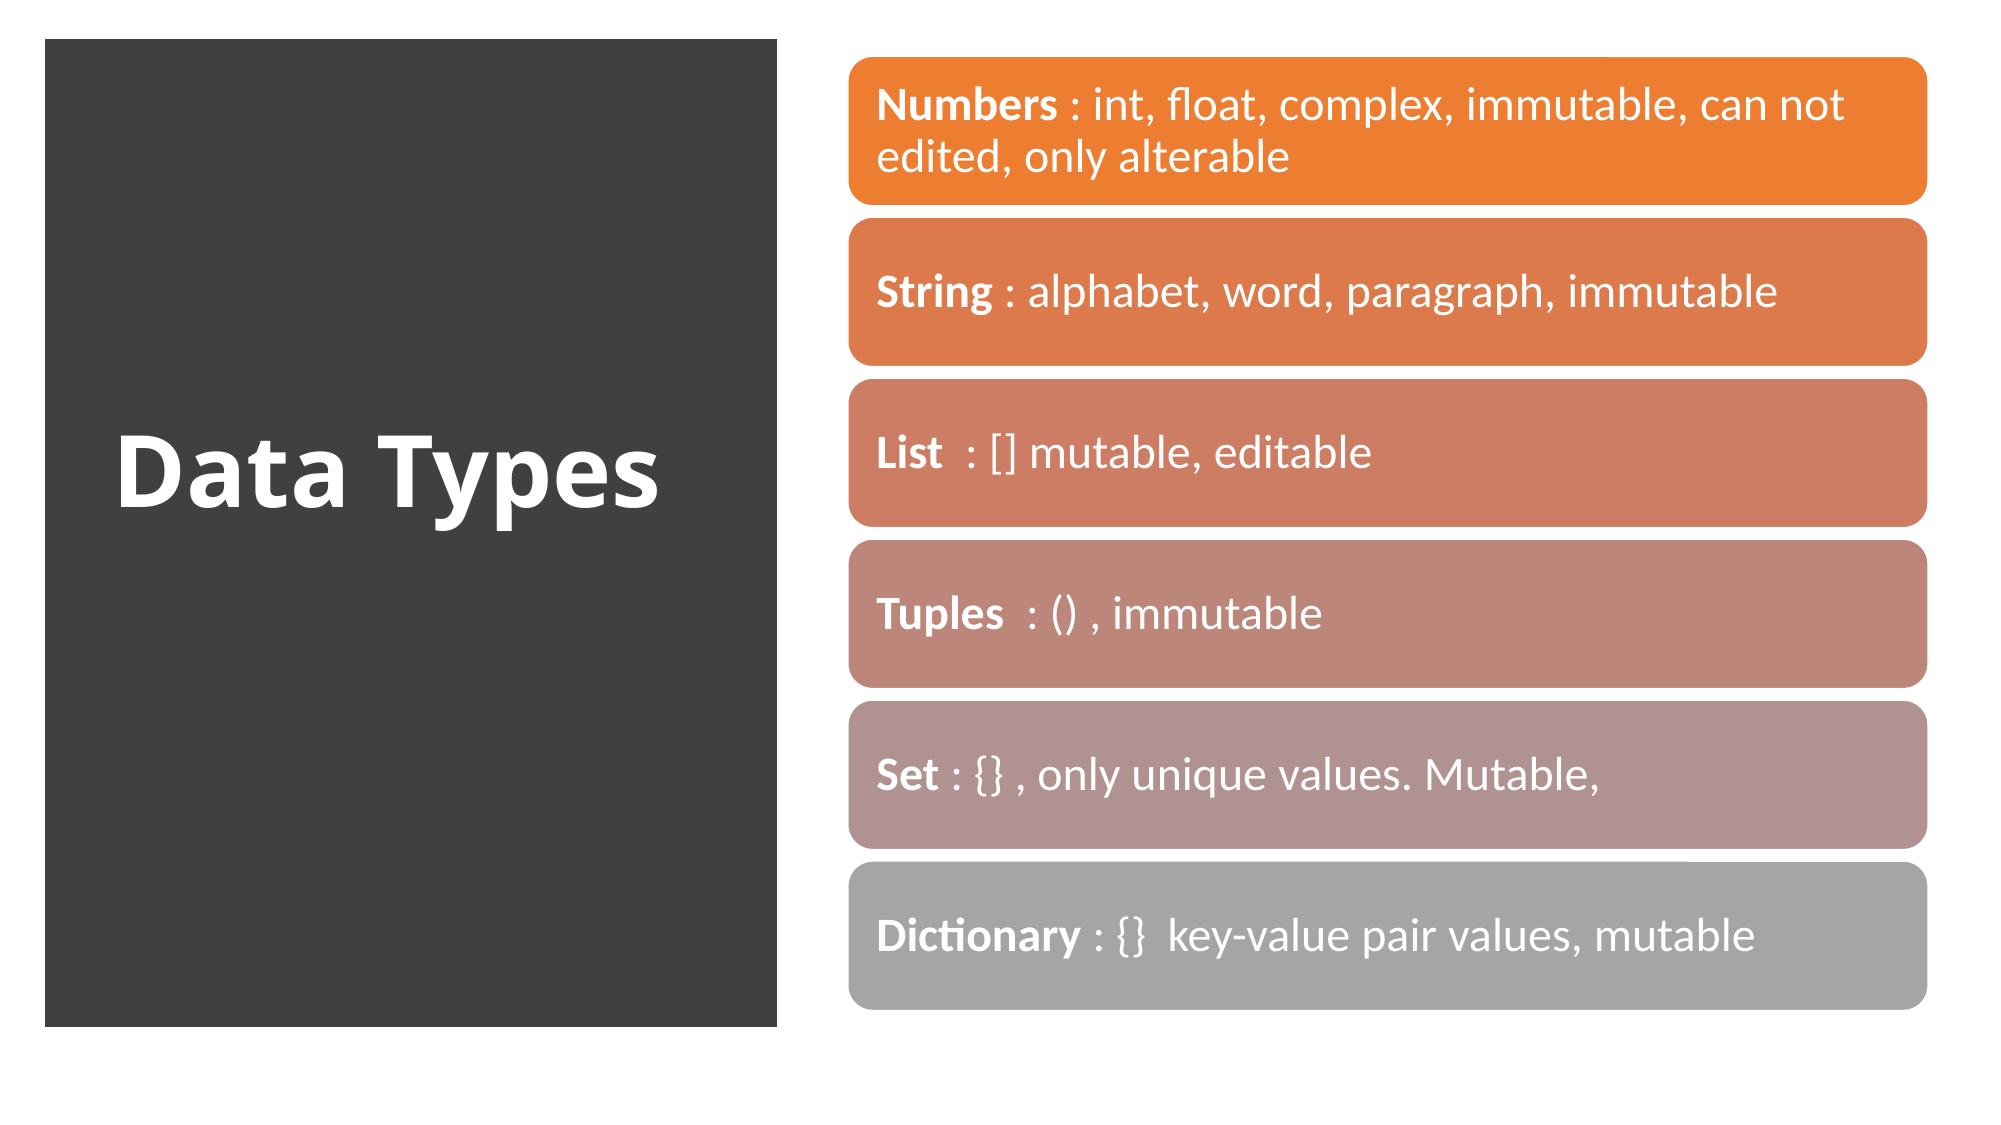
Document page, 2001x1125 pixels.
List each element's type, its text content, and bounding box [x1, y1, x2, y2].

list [847, 49, 1929, 1018]
title Data Types [97, 104, 722, 967]
text_box [54, 49, 768, 1018]
